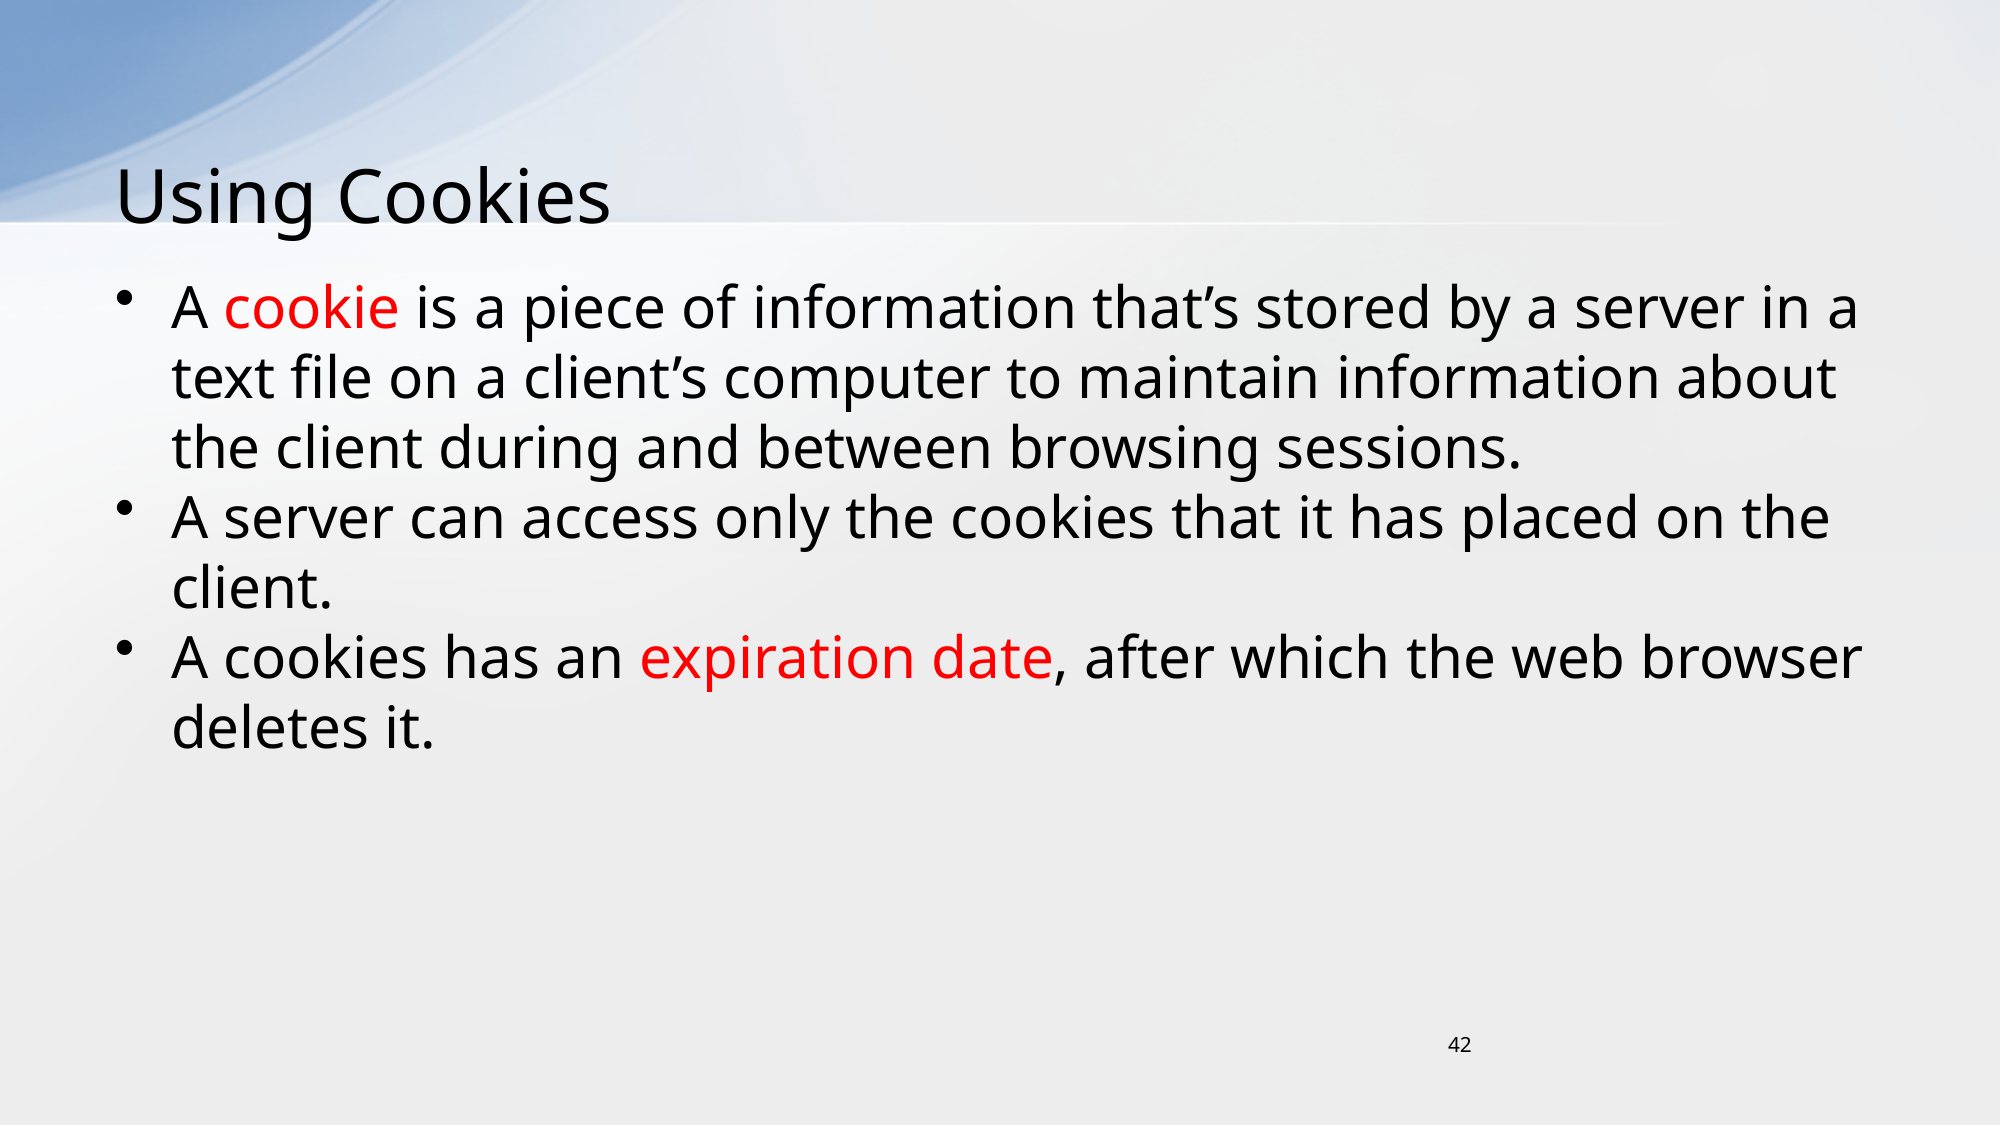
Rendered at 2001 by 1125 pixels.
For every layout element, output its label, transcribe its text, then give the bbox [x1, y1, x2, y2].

slide_number 42 [1433, 1024, 1900, 1103]
title Using Cookies [99, 58, 1900, 247]
list A cookie is a piece of information that’s stored by a server in a text file on a client’s computer to maintain information about the client during and between browsing sessions. A server can access only the cookies that it has placed on the client. A cookies has an expiration date, after which the web browser deletes it. [99, 262, 1900, 1005]
picture [0, 0, 2000, 1125]
